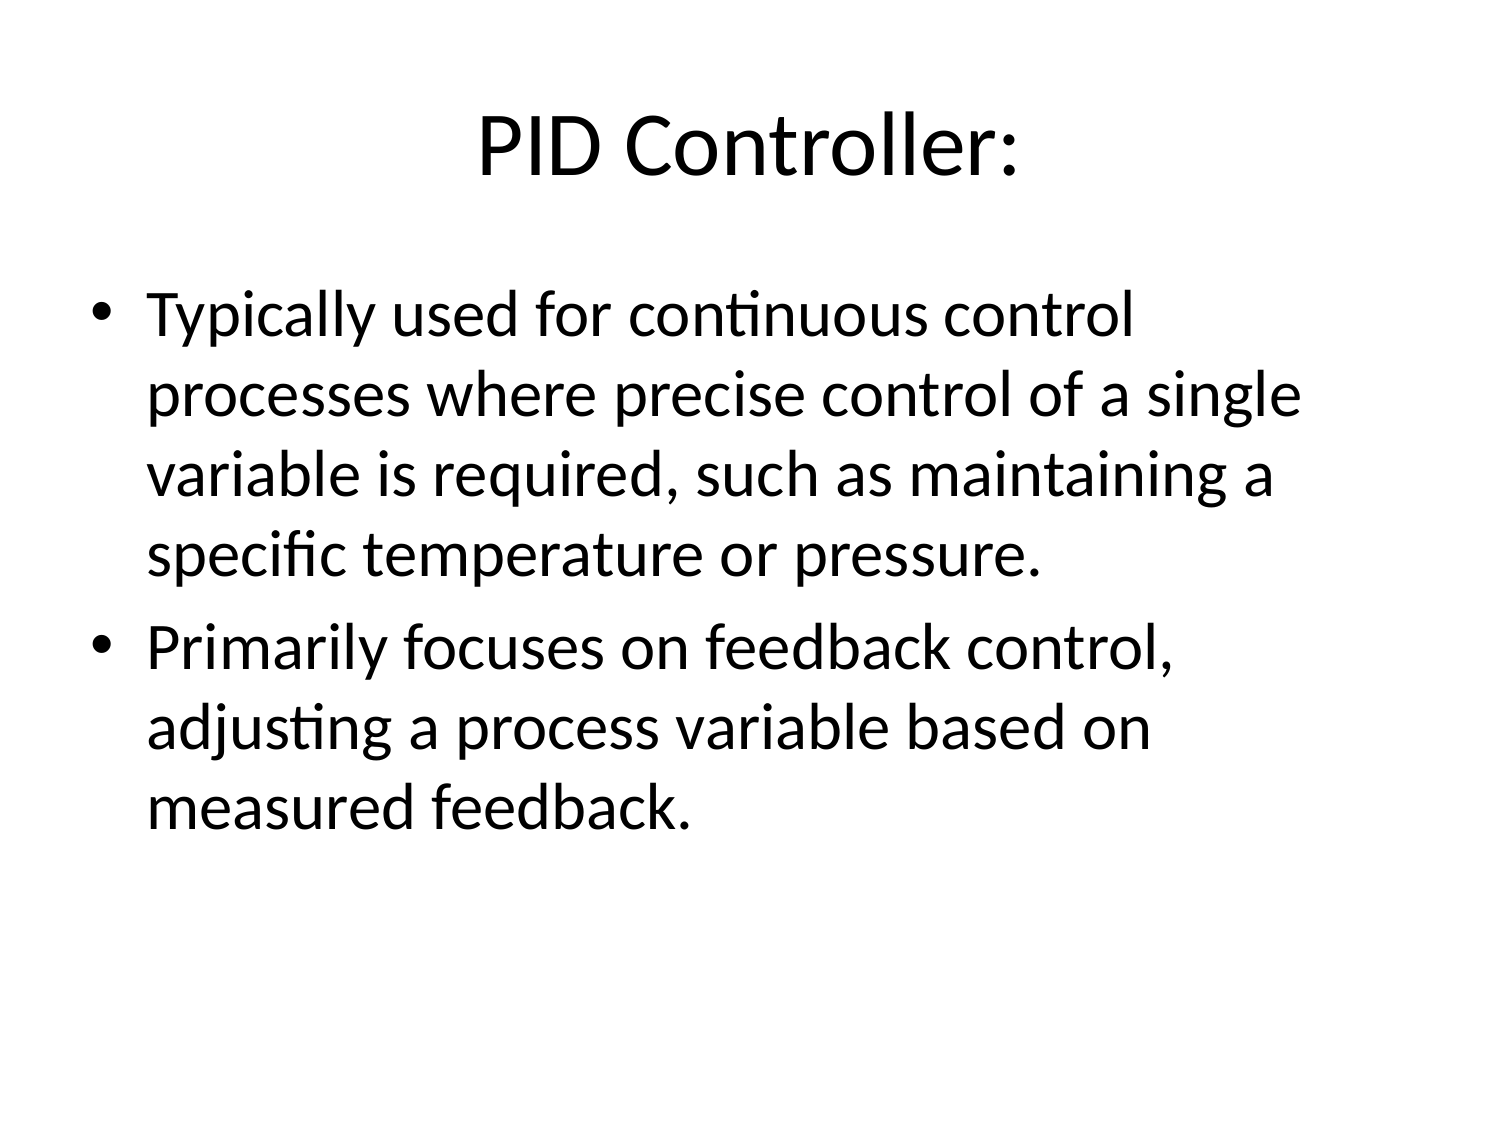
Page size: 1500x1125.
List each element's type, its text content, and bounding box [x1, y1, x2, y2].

list Typically used for continuous control processes where precise control of a single variable is required, such as maintaining a specific temperature or pressure. Primarily focuses on feedback control, adjusting a process variable based on measured feedback. [75, 262, 1425, 1005]
title PID Controller: [75, 45, 1425, 233]
